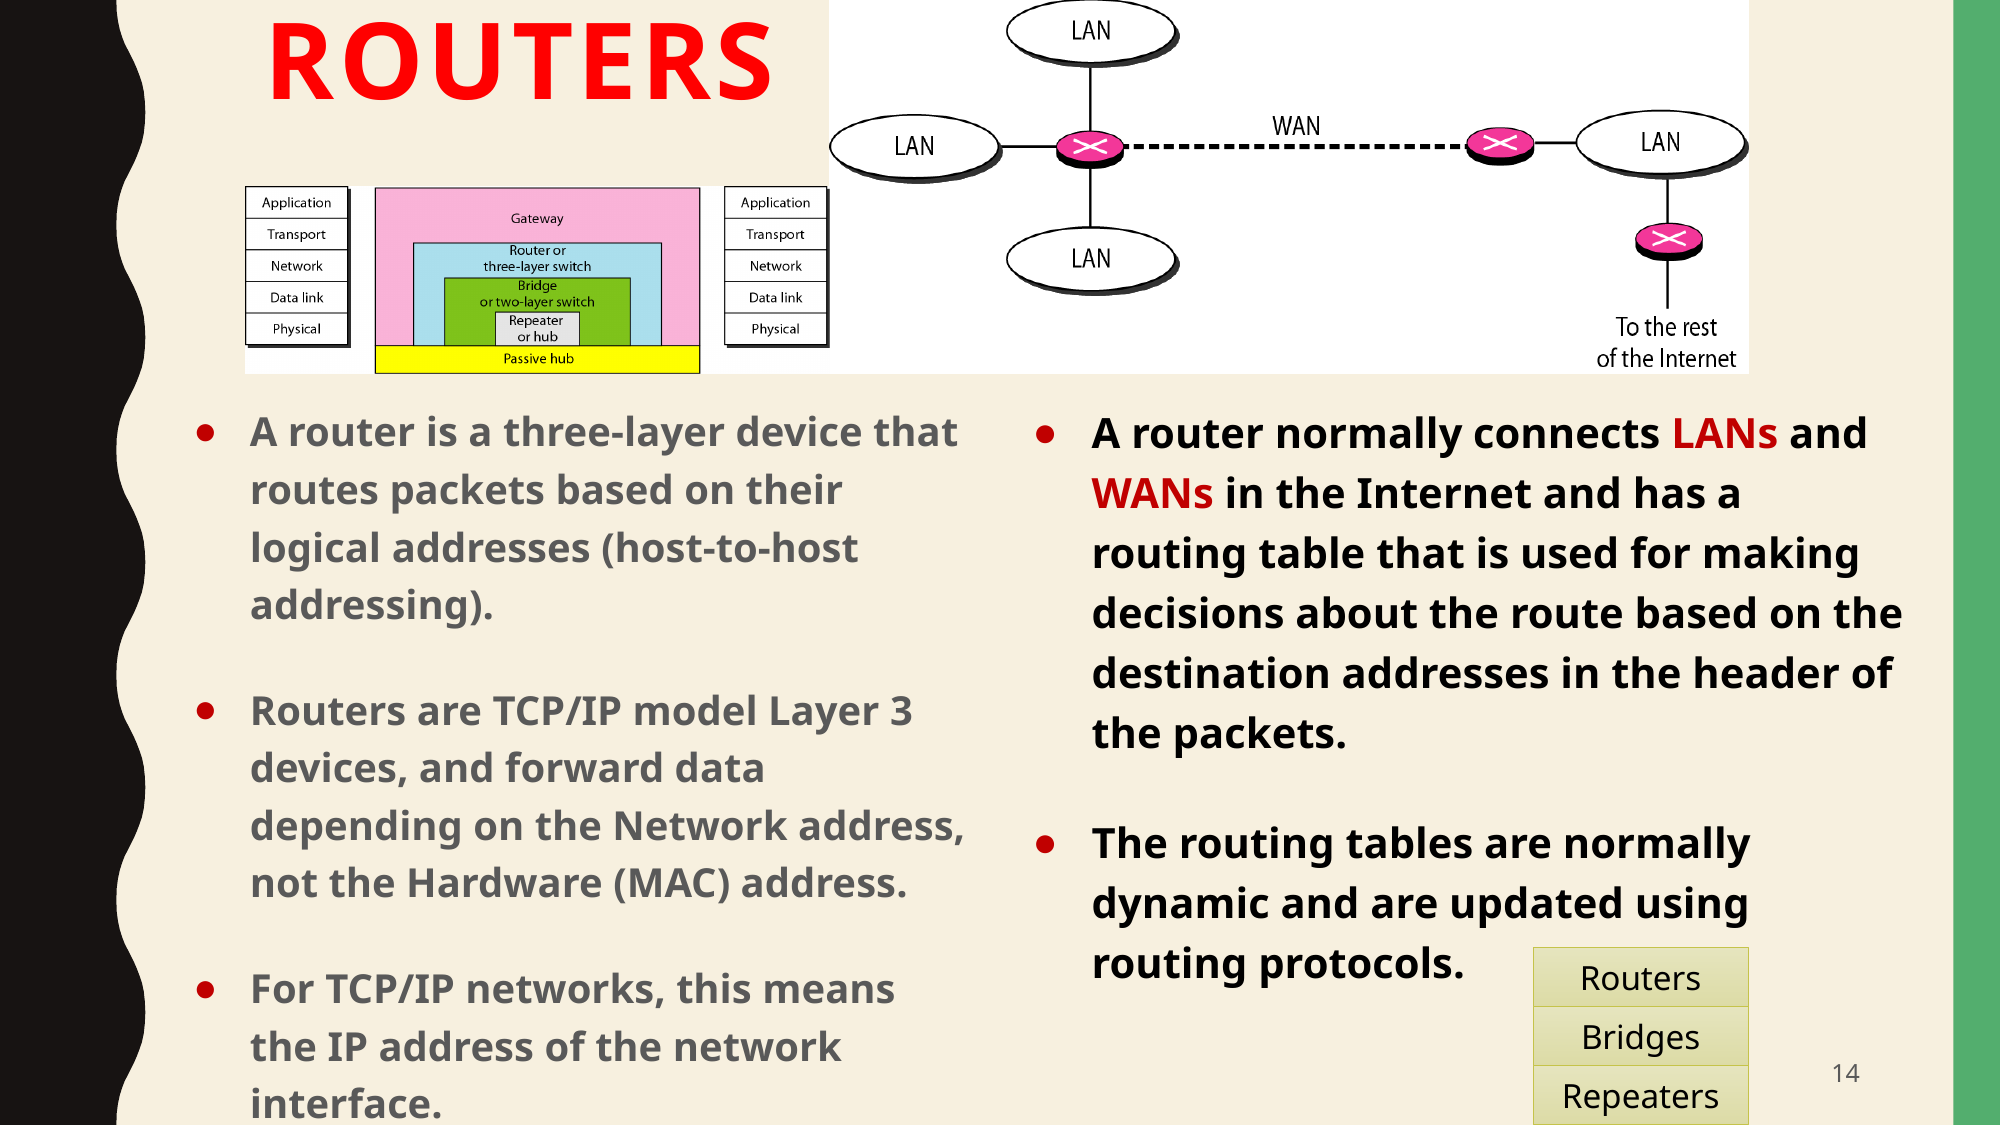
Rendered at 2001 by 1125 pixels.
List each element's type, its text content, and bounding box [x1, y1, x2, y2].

title Routers [249, 0, 824, 186]
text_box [1533, 947, 1749, 1125]
list A router is a three-layer device that routes packets based on their logical addresses (host-to-host addressing). Routers are TCP/IP model Layer 3 devices, and forward data depending on the Network address, not the Hardware (MAC) address. For TCP/IP networks, this means the IP address of the network interface. [150, 389, 988, 1125]
picture [245, 0, 1749, 374]
text_box A router normally connects LANs and WANs in the Internet and has a routing table that is used for making decisions about the route based on the destination addresses in the header of the packets. The routing tables are normally dynamic and are updated using routing protocols. [988, 389, 1920, 1125]
